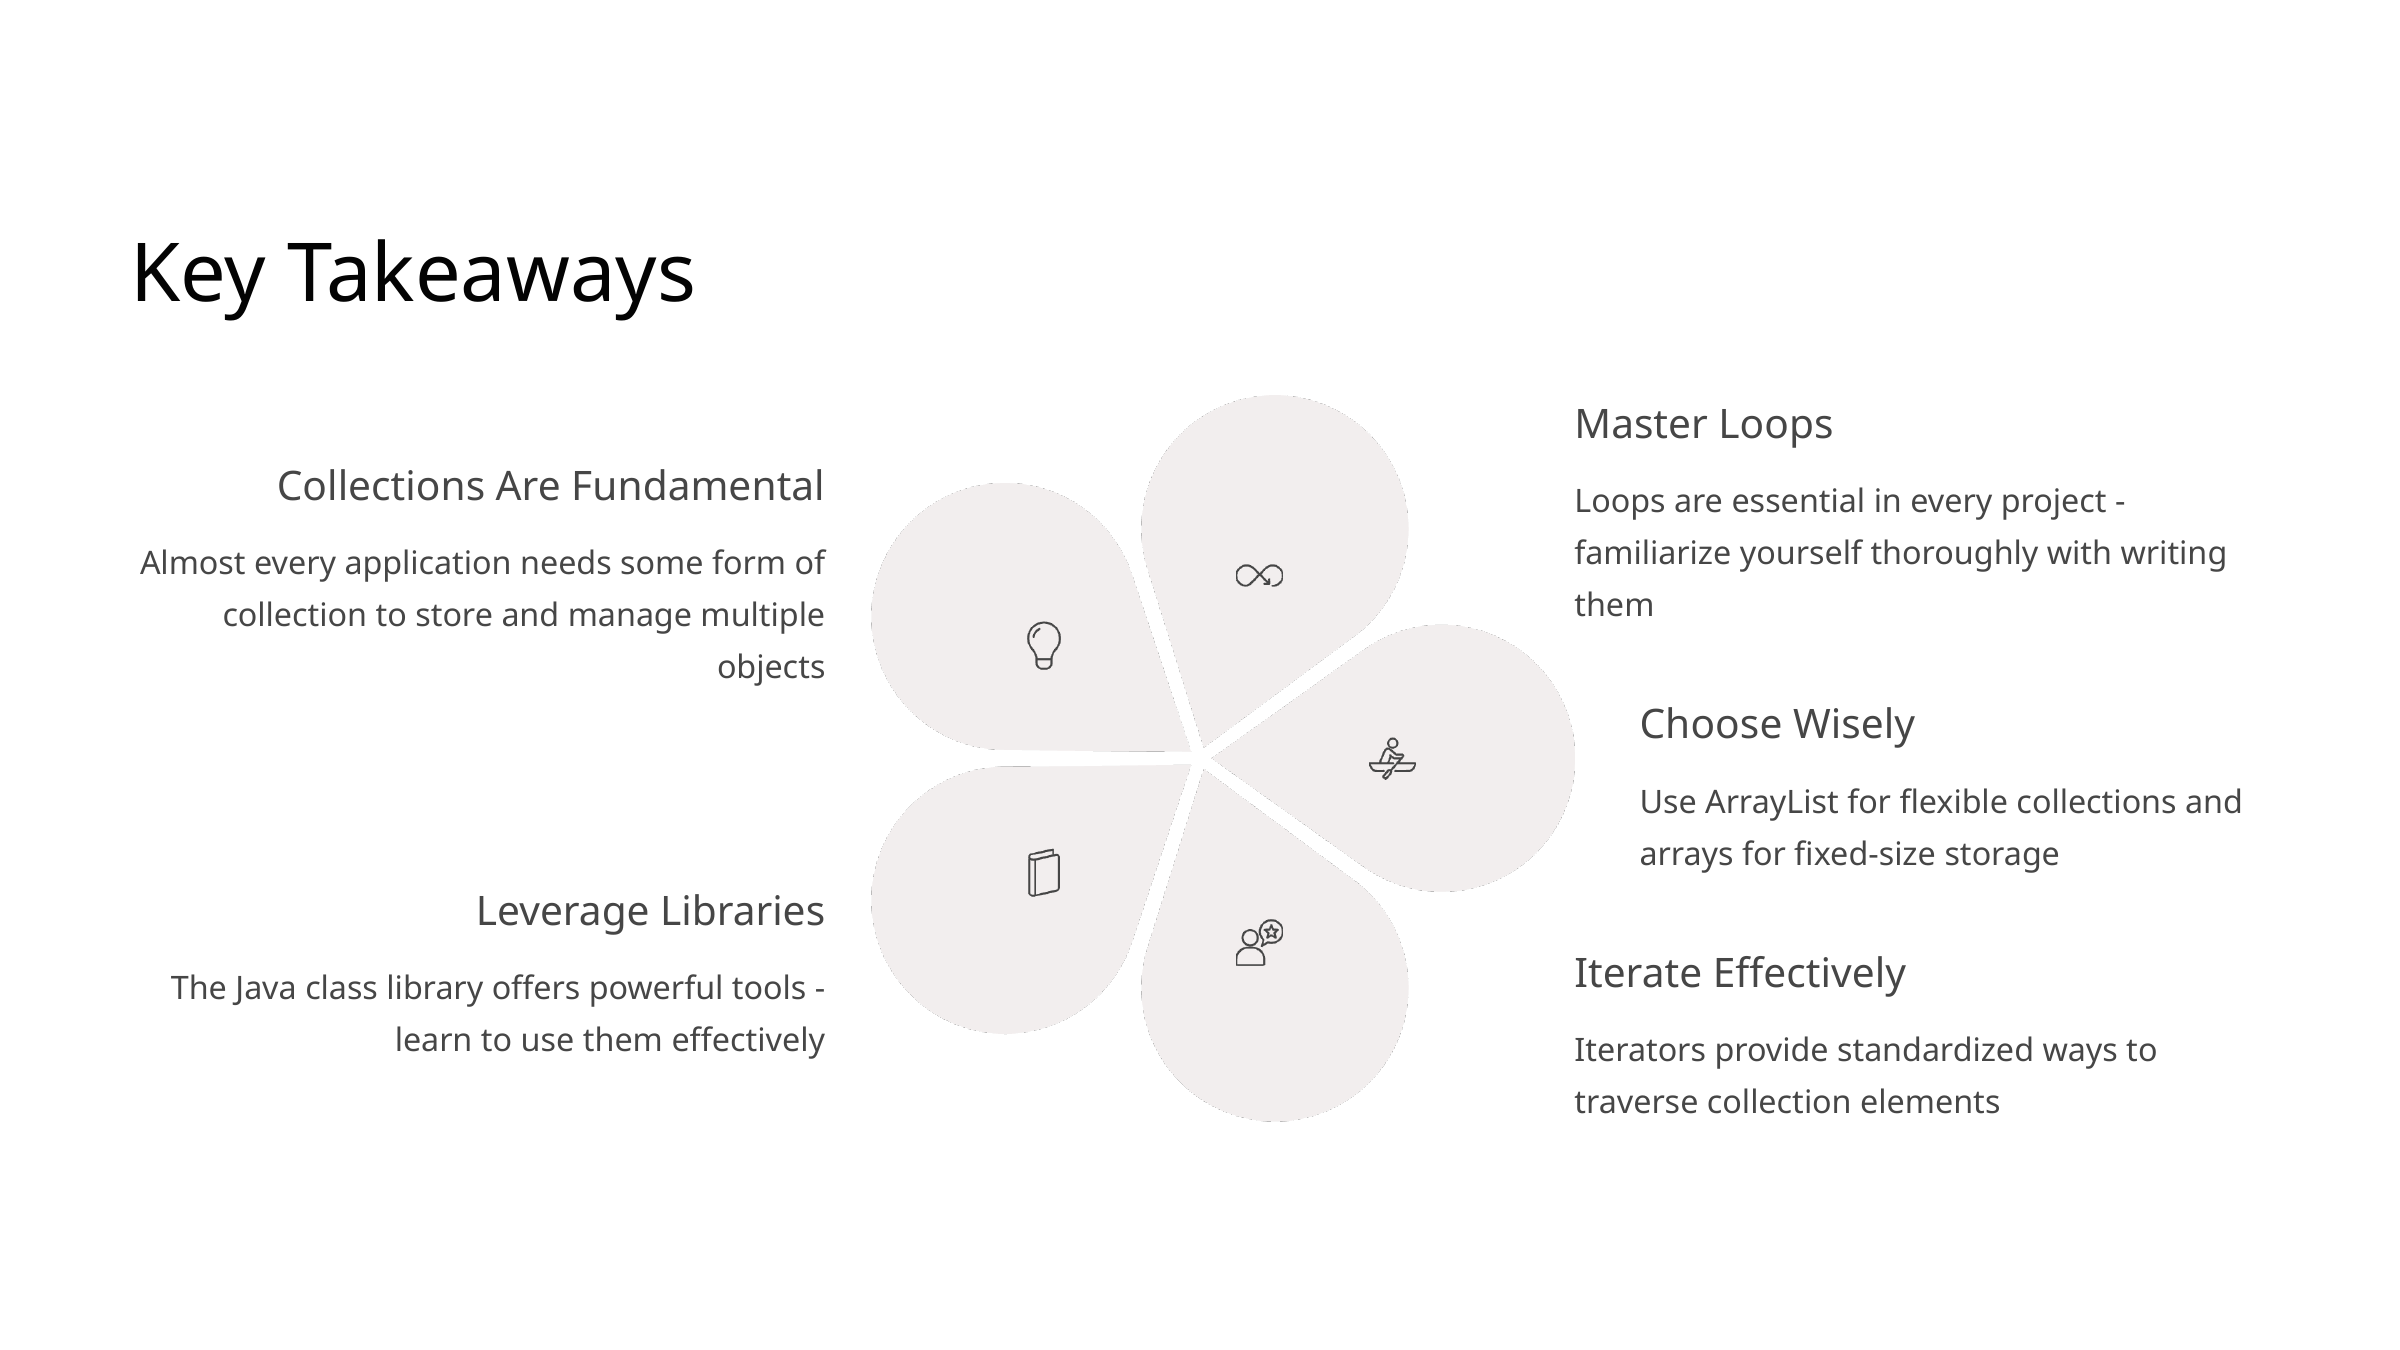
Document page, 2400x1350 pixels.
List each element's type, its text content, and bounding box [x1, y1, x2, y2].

text_box The Java class library offers powerful tools - learn to use them effectively [130, 953, 825, 1058]
text_box Almost every application needs some form of collection to store and manage multiple objects [130, 529, 825, 686]
text_box Iterate Effectively [1575, 945, 1982, 997]
text_box Choose Wisely [1639, 697, 2047, 748]
text_box Loops are essential in every project - familiarize yourself thoroughly with writing them [1575, 466, 2270, 624]
picture [825, 383, 1575, 1133]
text_box Master Loops [1575, 396, 1982, 448]
text_box Key Takeaways [130, 217, 945, 319]
text_box Use ArrayList for flexible collections and arrays for fixed-size storage [1639, 767, 2270, 872]
text_box Iterators provide standardized ways to traverse collection elements [1575, 1016, 2270, 1121]
text_box Collections Are Fundamental [257, 458, 825, 510]
text_box Leverage Libraries [418, 883, 825, 935]
